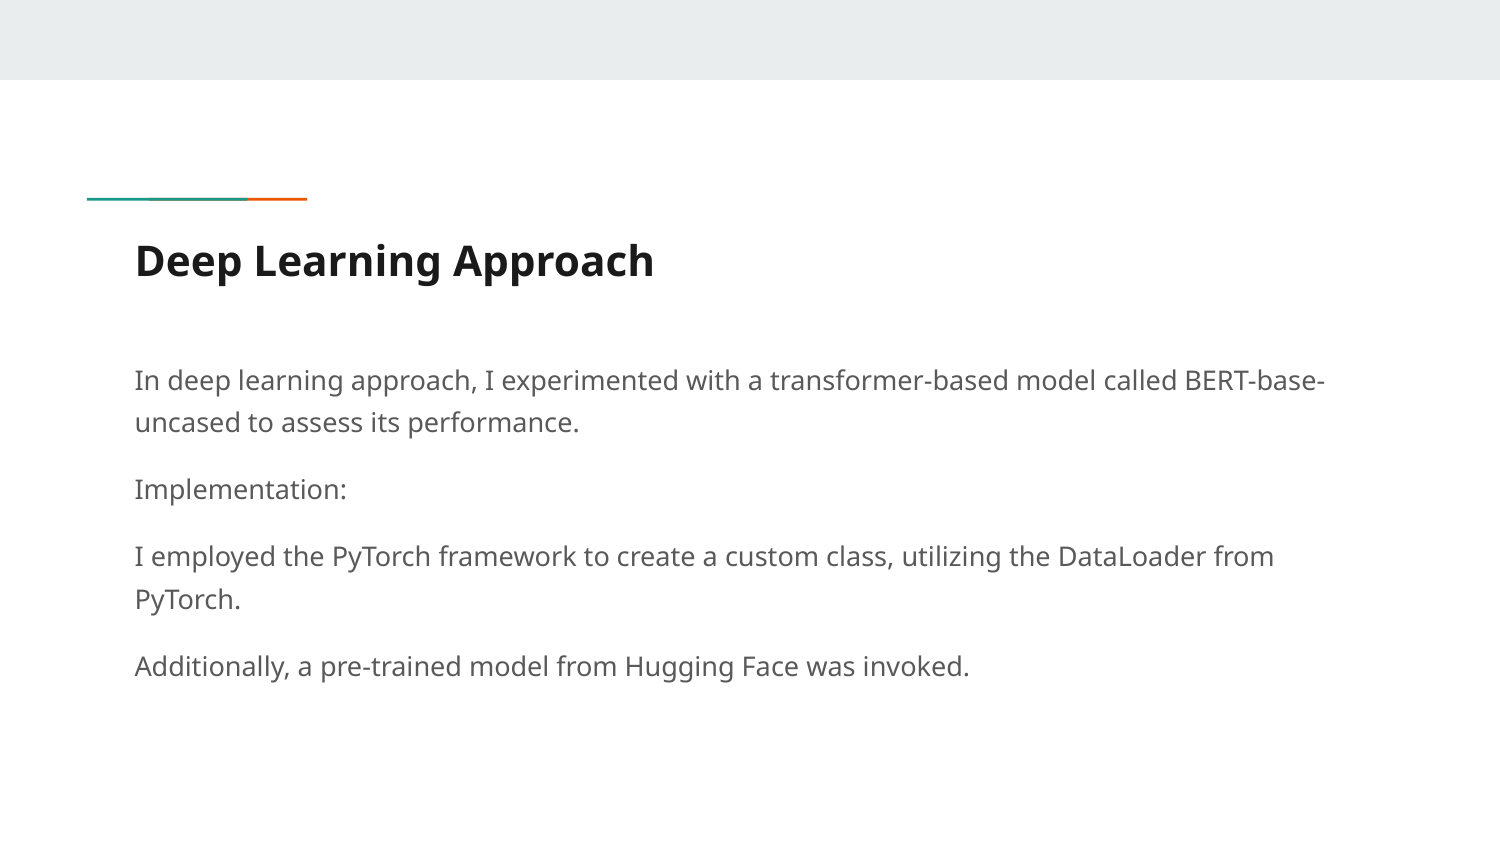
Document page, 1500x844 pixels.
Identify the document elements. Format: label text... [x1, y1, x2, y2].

title Deep Learning Approach [119, 216, 1381, 305]
list In deep learning approach, I experimented with a transformer-based model called BERT-base-uncased to assess its performance. Implementation: I employed the PyTorch framework to create a custom class, utilizing the DataLoader from PyTorch. Additionally, a pre-trained model from Hugging Face was invoked. [119, 341, 1381, 712]
